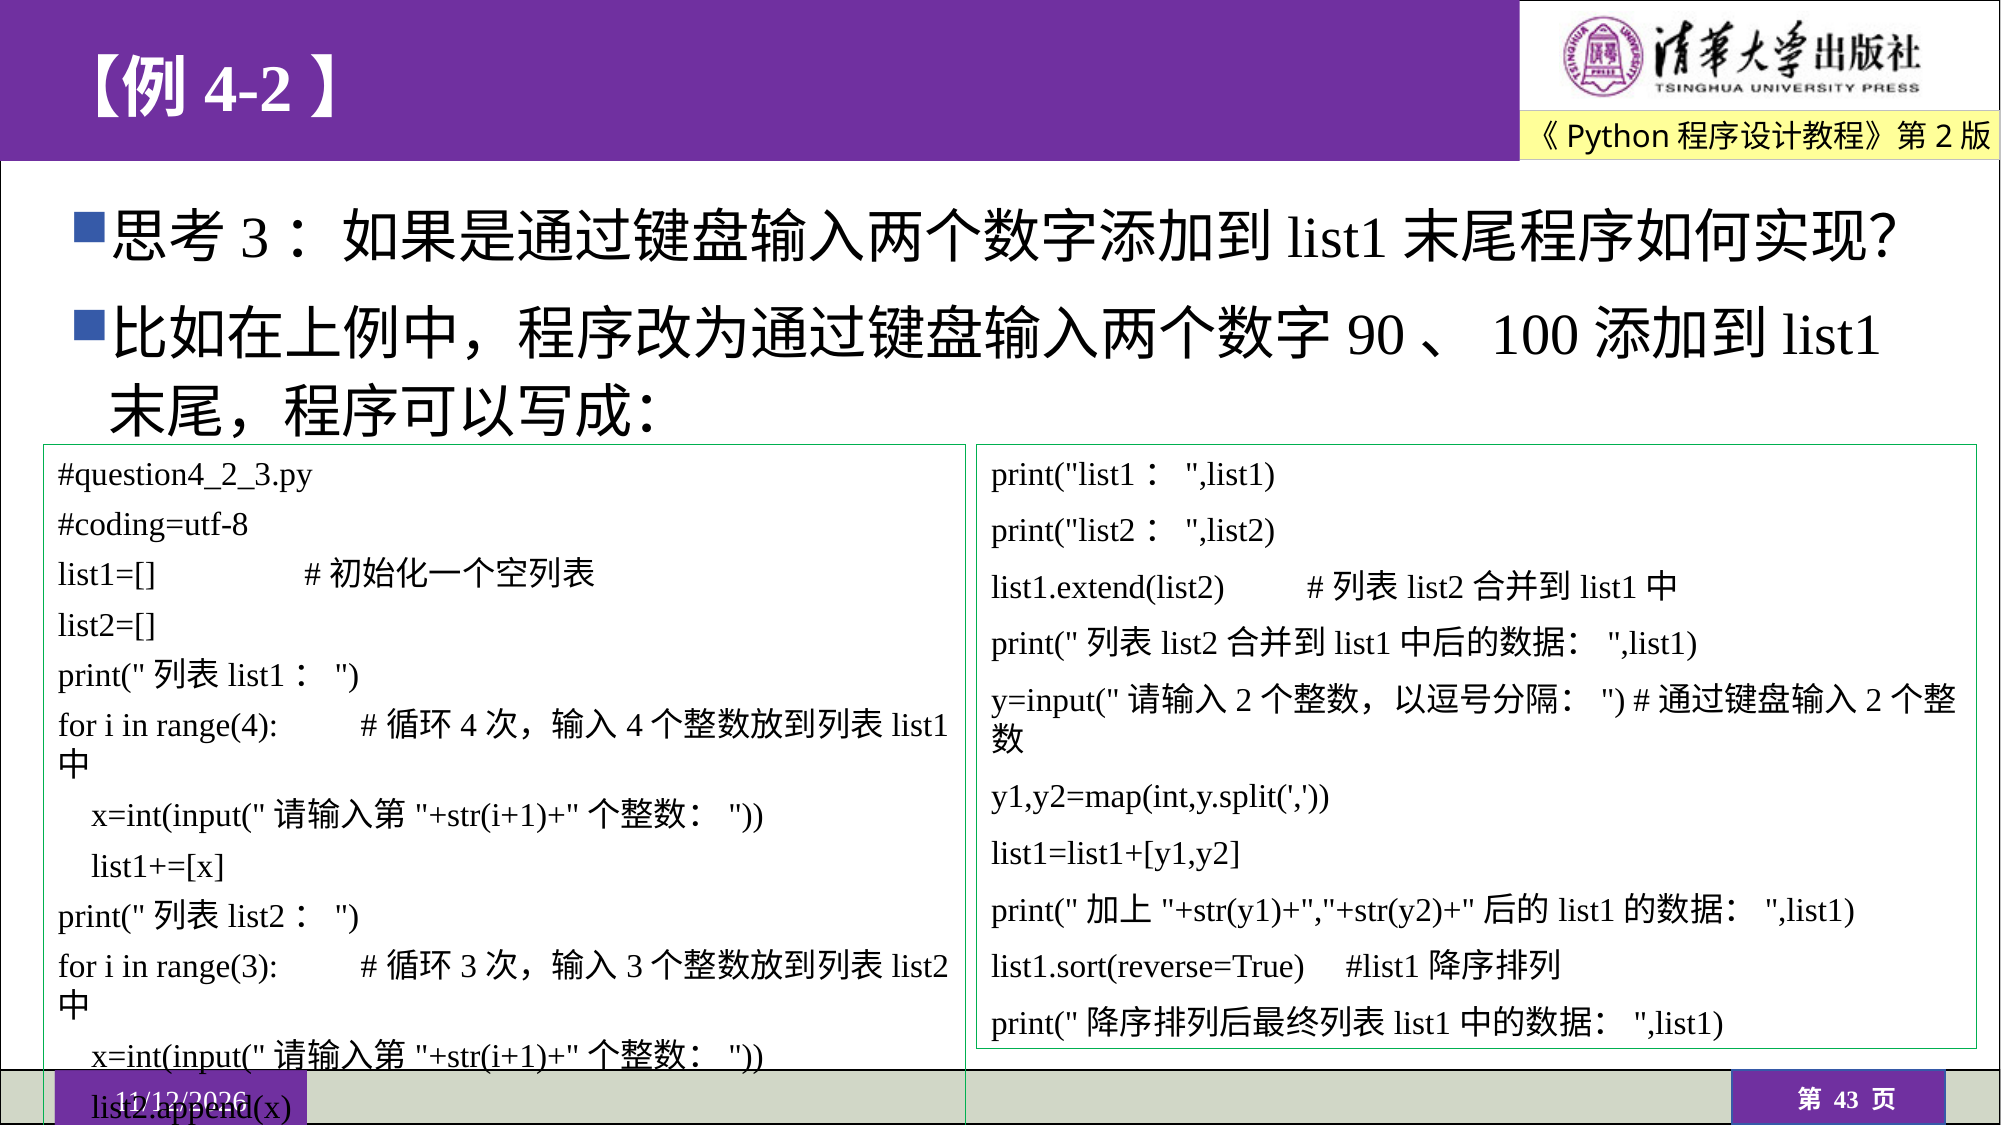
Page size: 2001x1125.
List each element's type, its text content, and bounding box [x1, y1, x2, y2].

text_box print("list1：",list1) print("list2：",list2) list1.extend(list2) #列表list2合并到list1中 print("列表list2合并到list1中后的数据：",list1) y=input("请输入2个整数，以逗号分隔：") #通过键盘输入2个整数 y1,y2=map(int,y.split(',')) list1=list1+[y1,y2] print("加上"+str(y1)+","+str(y2)+"后的list1的数据：",list1) list1.sort(reverse=True) #list1降序排列 print("降序排列后最终列表list1中的数据：",list1) [976, 444, 1977, 1049]
picture [1559, 11, 1946, 102]
title 【例4-2】 [54, 0, 1520, 161]
list 思考3：如果是通过键盘输入两个数字添加到list1末尾程序如何实现？ 比如在上例中，程序改为通过键盘输入两个数字90、100添加到list1末尾，程序可以写成： [54, 184, 1946, 468]
text_box #question4_2_3.py #coding=utf-8 list1=[] #初始化一个空列表 list2=[] print("列表list1：") for i in range(4): #循环4次，输入4个整数放到列表list1中 x=int(input("请输入第"+str(i+1)+"个整数：")) list1+=[x] print("列表list2：") for i in range(3): #循环3次，输入3个整数放到列表list2中 x=int(input("请输入第"+str(i+1)+"个整数：")) list2.append(x) [43, 444, 966, 1125]
